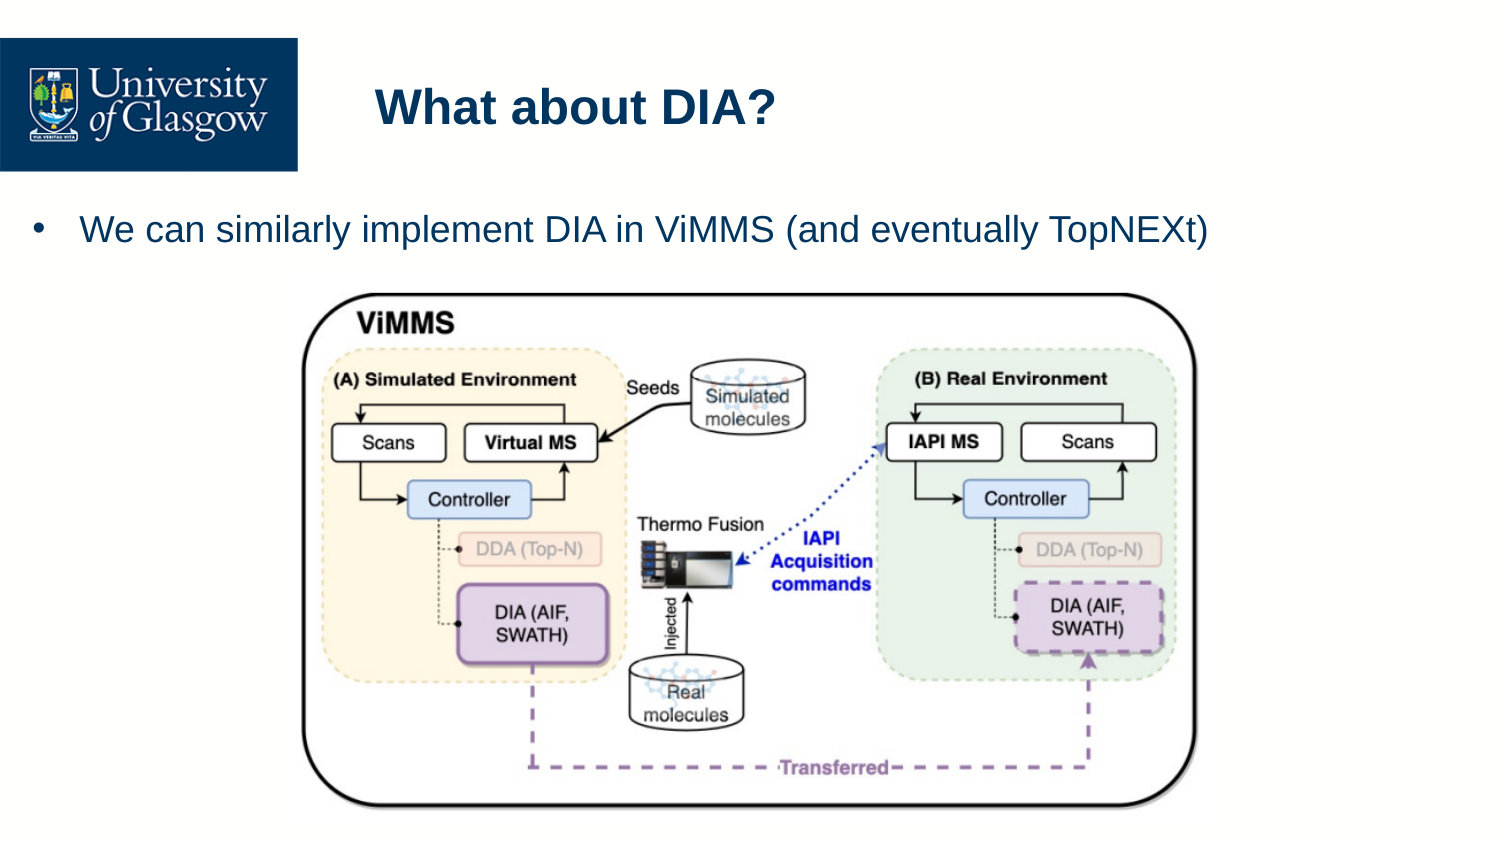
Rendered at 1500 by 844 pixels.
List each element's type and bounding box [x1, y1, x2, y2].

picture [283, 278, 1217, 824]
picture [0, 0, 1500, 178]
text_box [17, 197, 1424, 258]
